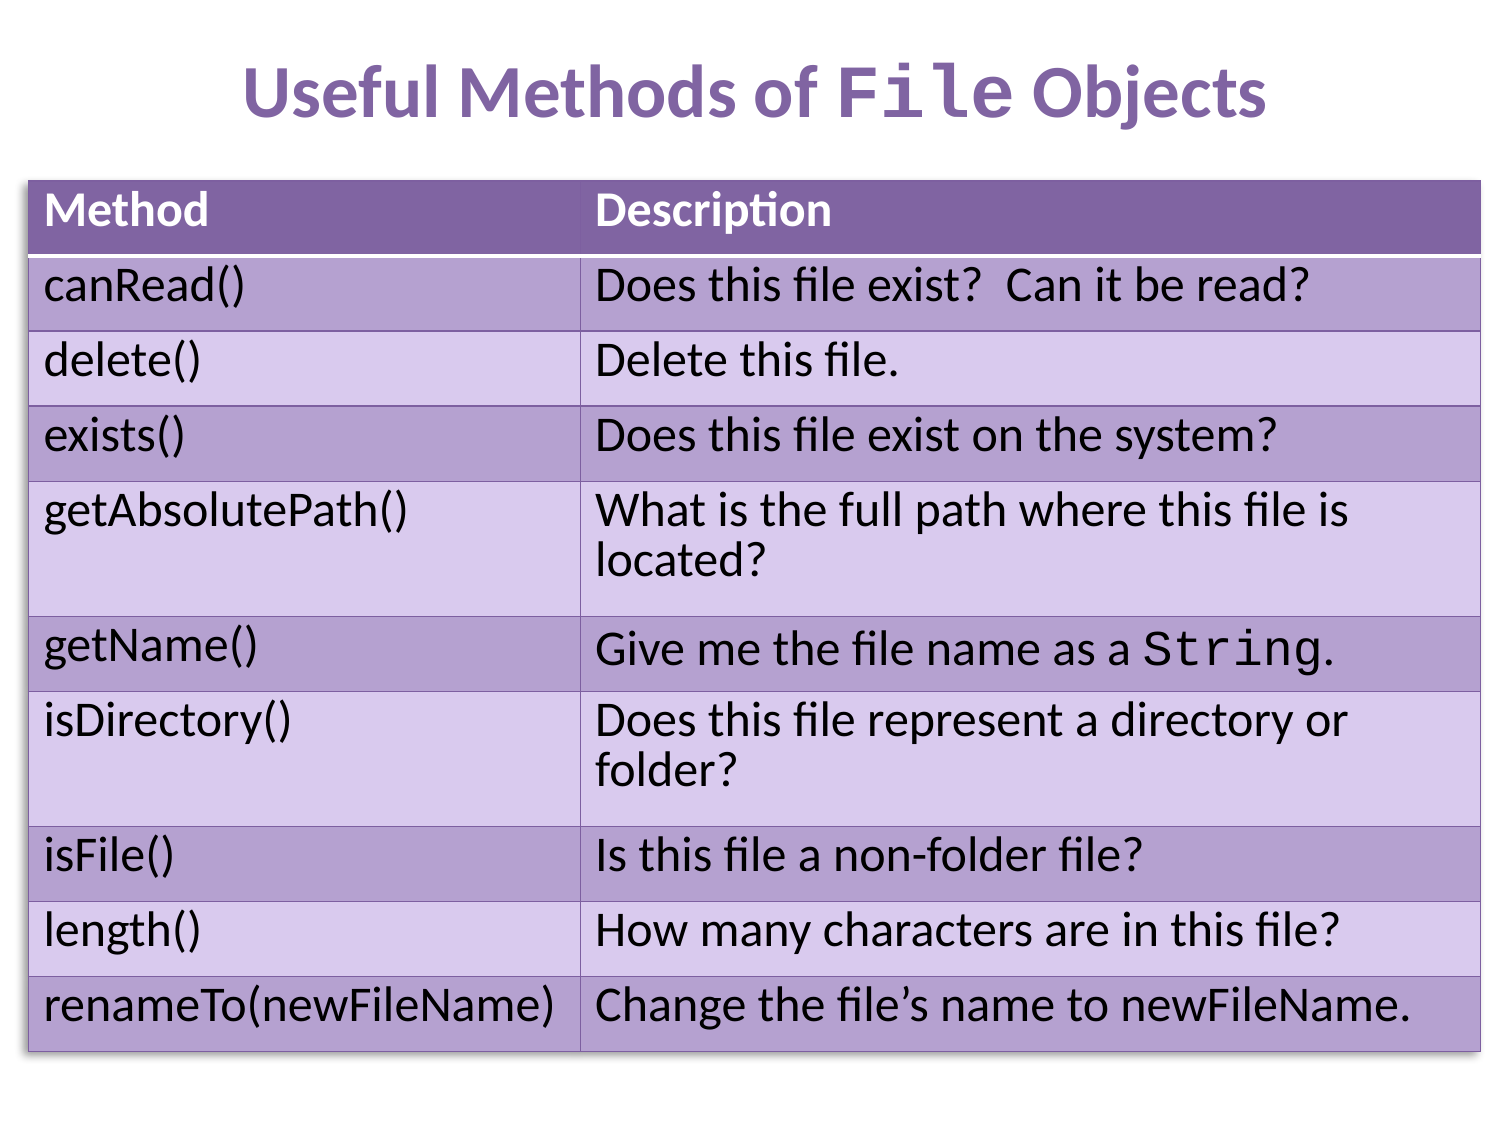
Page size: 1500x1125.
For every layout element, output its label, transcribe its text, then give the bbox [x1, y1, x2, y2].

table_cell Is this file a non-folder file? [581, 827, 1480, 901]
table_cell renameTo(newFileName) [29, 977, 580, 1051]
table_header Method [29, 182, 580, 254]
table_cell Does this file exist? Can it be read? [581, 258, 1480, 330]
table_cell length() [29, 902, 580, 976]
table_cell getAbsolutePath() [29, 482, 580, 616]
table_cell Does this file represent a directory or folder? [581, 692, 1480, 826]
table_cell Does this file exist on the system? [581, 407, 1480, 481]
table_cell canRead() [29, 258, 580, 330]
table_cell exists() [29, 407, 580, 481]
table_cell Give me the file name as a String. [581, 617, 1480, 691]
text_box Useful Methods of File Objects [70, 35, 1441, 140]
table_cell getName() [29, 617, 580, 691]
table_cell Change the file’s name to newFileName. [581, 977, 1480, 1051]
table_cell isDirectory() [29, 692, 580, 826]
table_cell How many characters are in this file? [581, 902, 1480, 976]
table_cell delete() [29, 332, 580, 405]
table_cell isFile() [29, 827, 580, 901]
table_cell Delete this file. [581, 332, 1480, 405]
table_header Description [581, 182, 1480, 254]
table_cell What is the full path where this file is located? [581, 482, 1480, 616]
